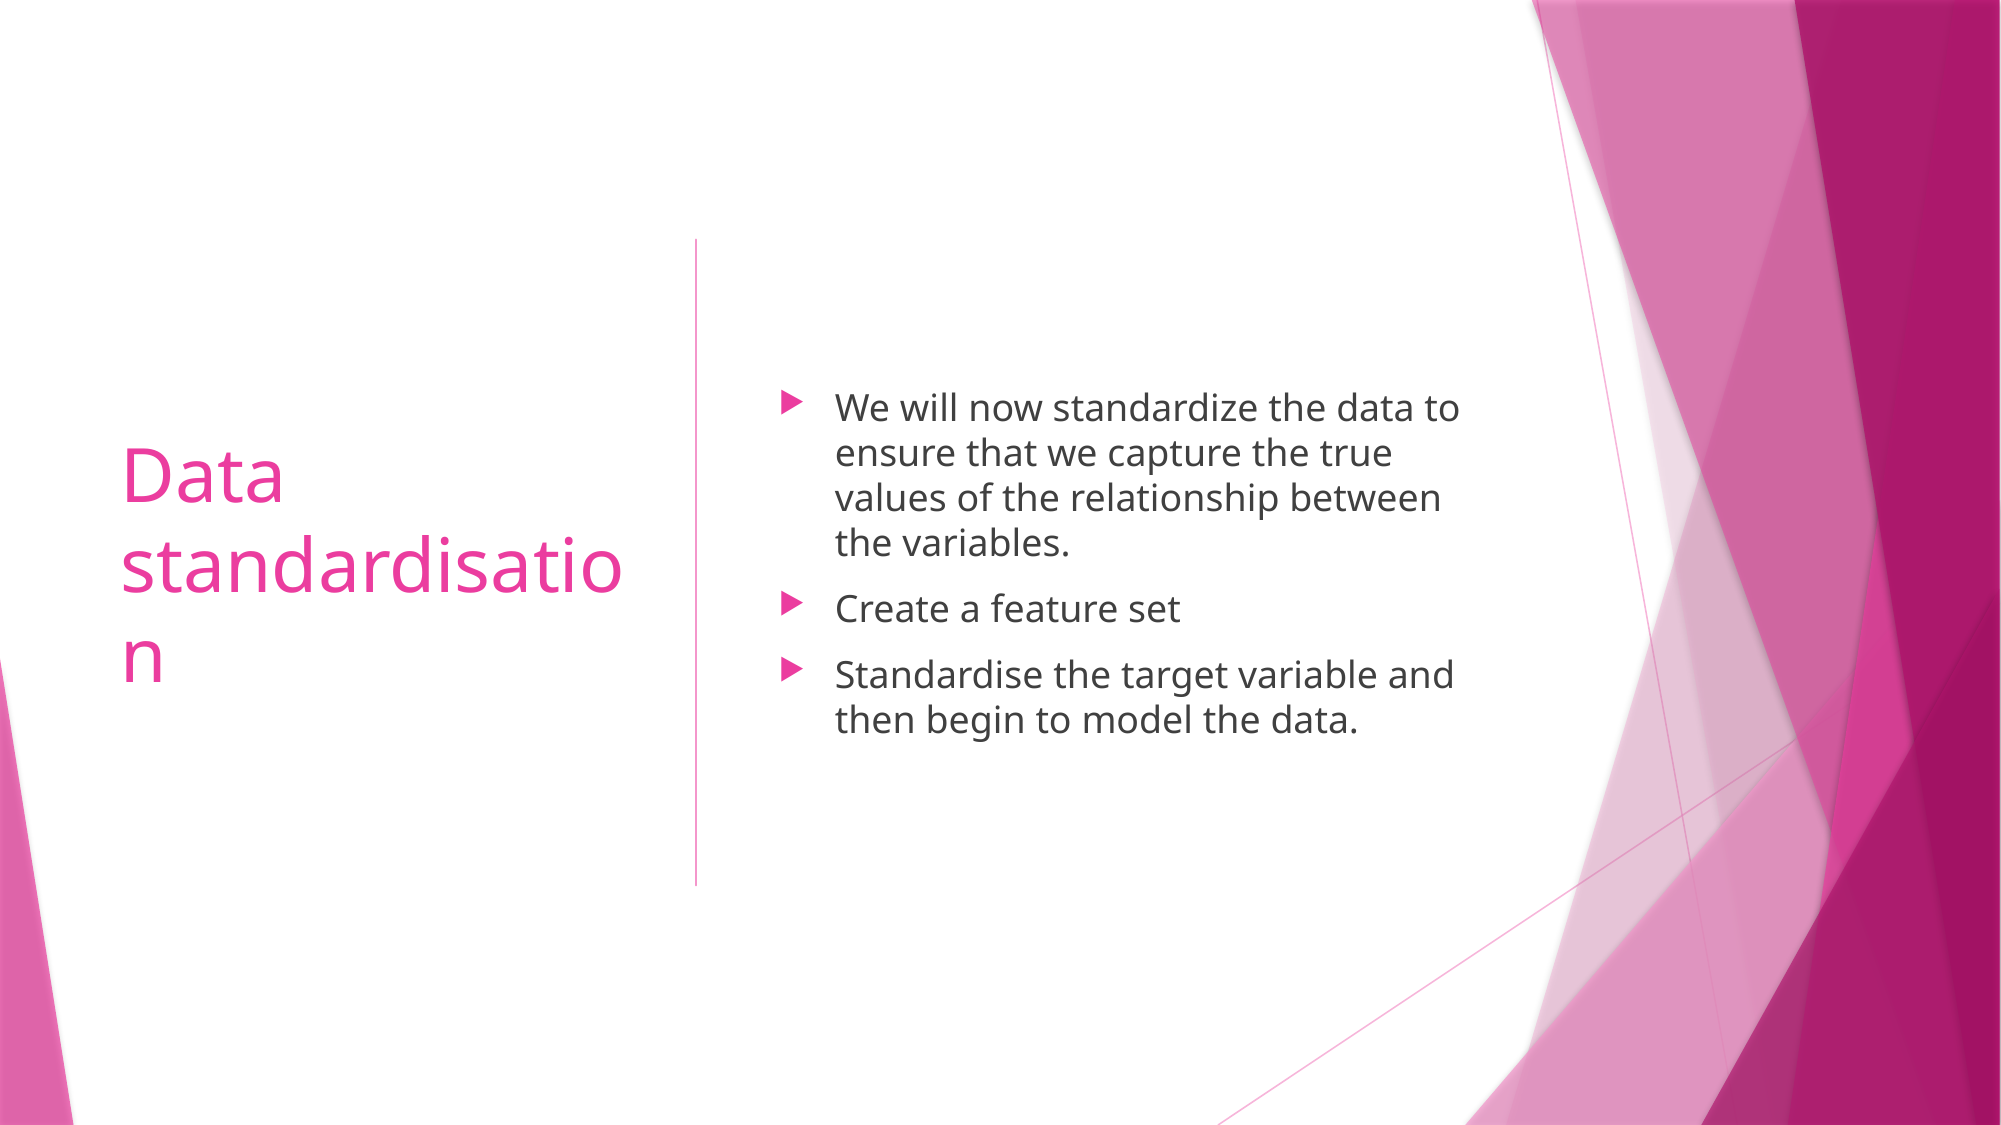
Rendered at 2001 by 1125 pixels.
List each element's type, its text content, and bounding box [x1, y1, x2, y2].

list We will now standardize the data to ensure that we capture the true values of the relationship between the variables. Create a feature set Standardise the target variable and then begin to model the data. [763, 133, 1522, 991]
title Data standardisation [105, 133, 658, 991]
